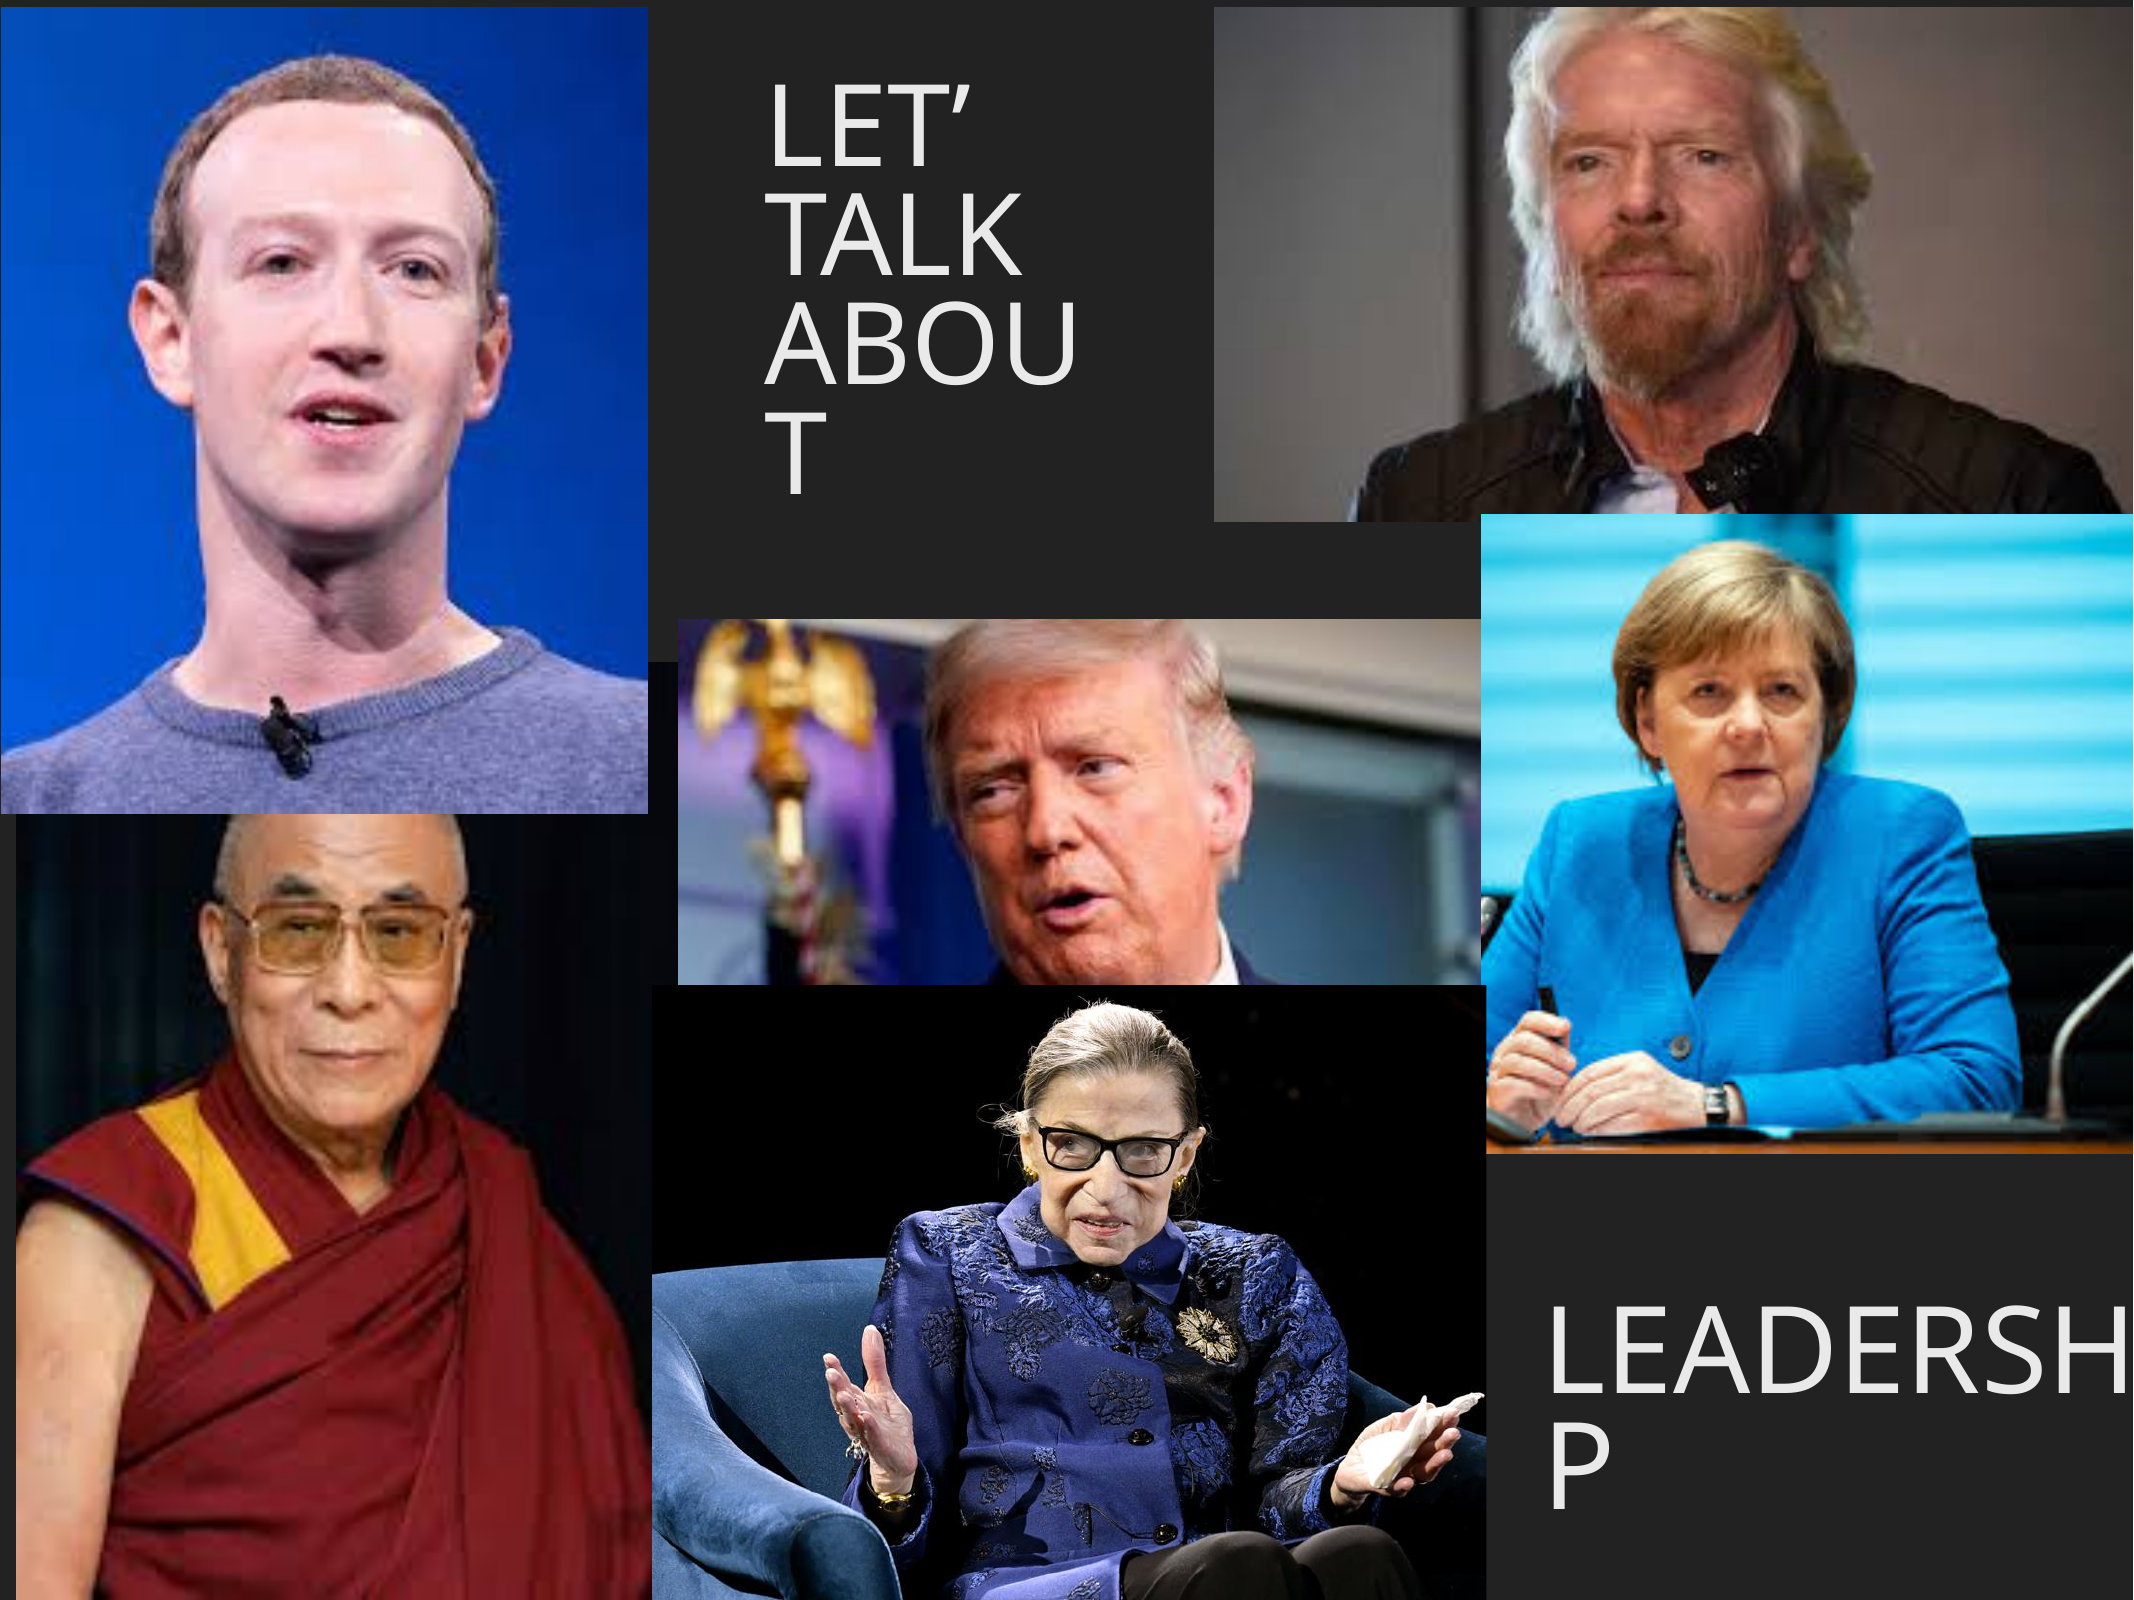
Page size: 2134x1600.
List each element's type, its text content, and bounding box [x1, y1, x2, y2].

text_box leadership [1534, 1292, 2134, 1543]
text_box Let’ Talk about [756, 70, 1151, 527]
picture [1, 6, 2134, 1600]
